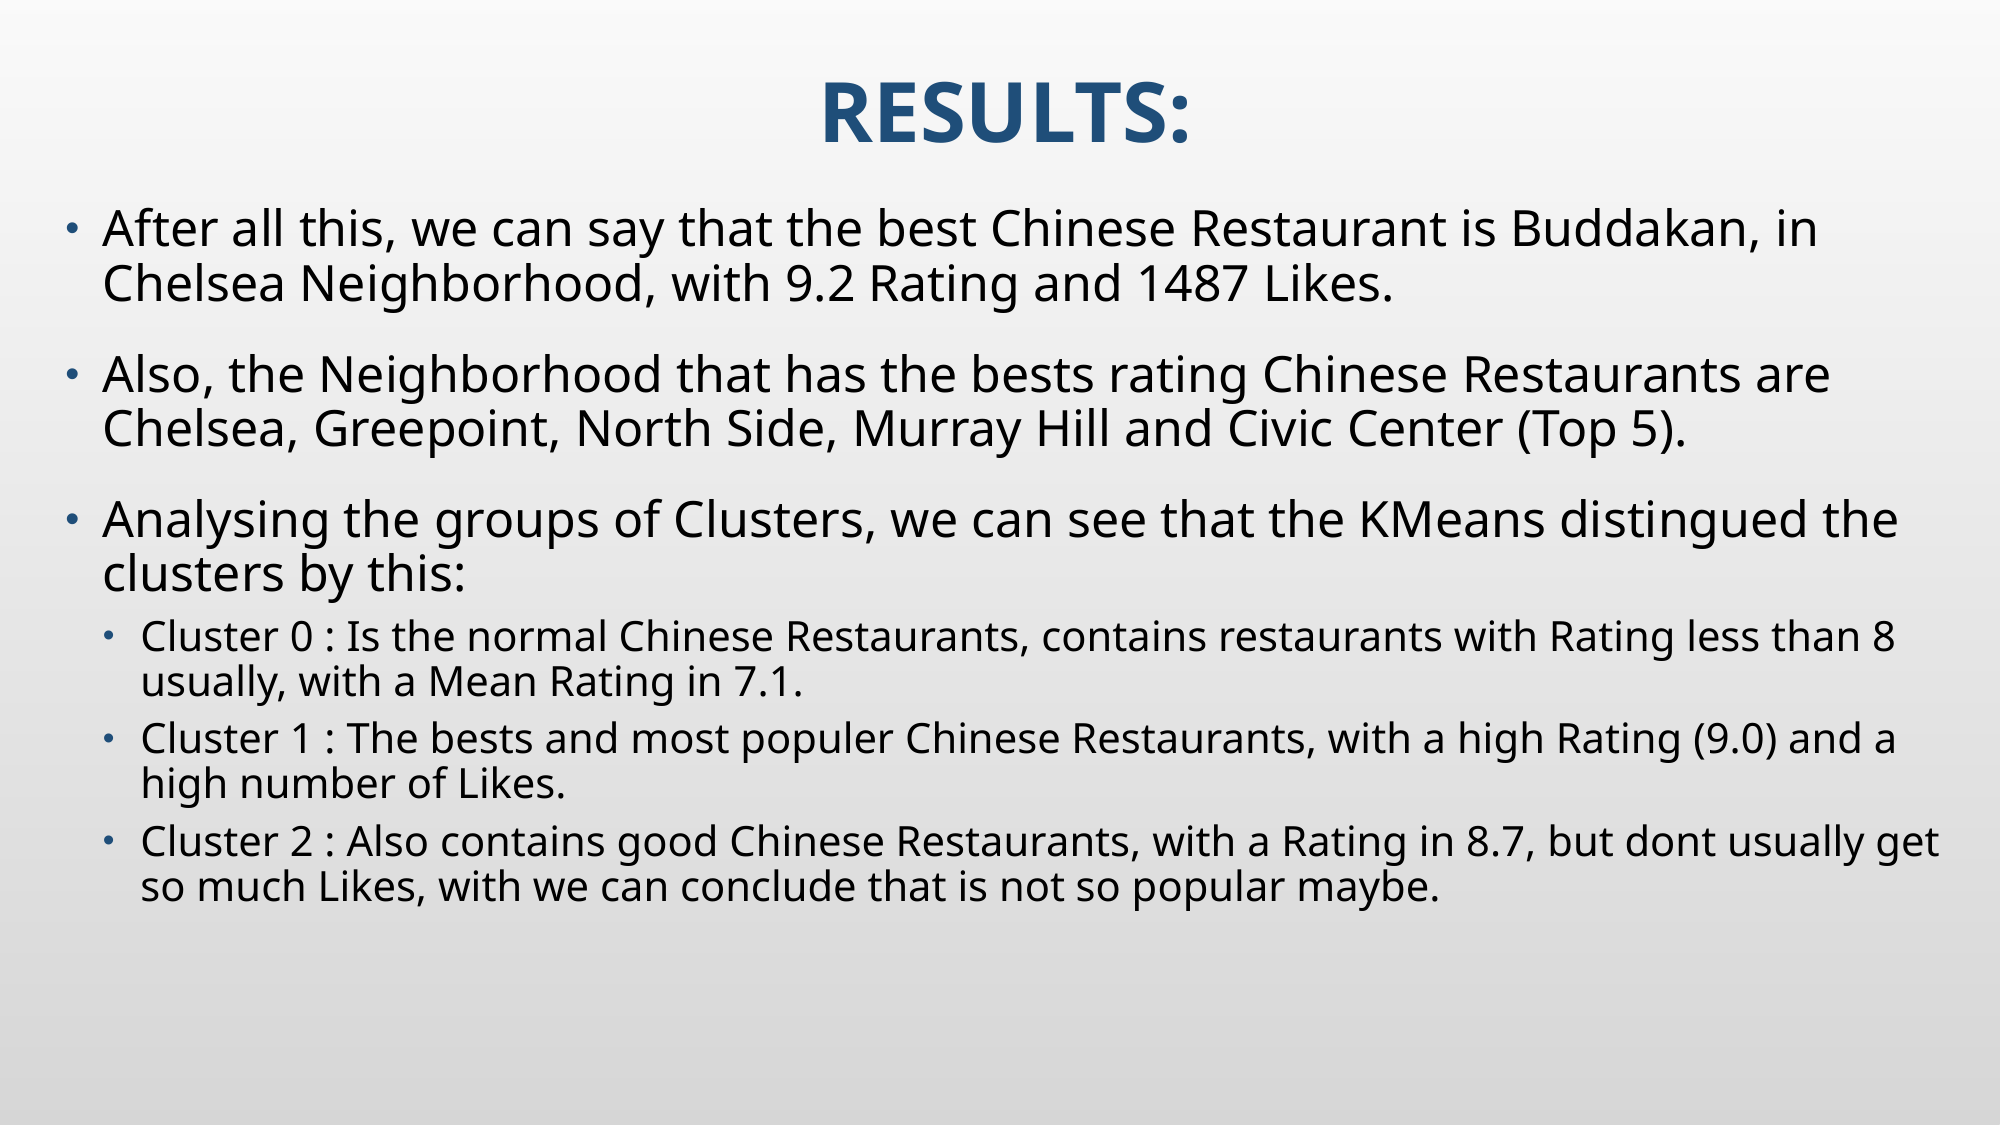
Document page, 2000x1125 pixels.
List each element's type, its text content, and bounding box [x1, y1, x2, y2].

title RESULTS: [42, 54, 1969, 168]
list After all this, we can say that the best Chinese Restaurant is Buddakan, in Chelsea Neighborhood, with 9.2 Rating and 1487 Likes. Also, the Neighborhood that has the bests rating Chinese Restaurants are Chelsea, Greepoint, North Side, Murray Hill and Civic Center (Top 5). Analysing the groups of Clusters, we can see that the KMeans distingued the clusters by this: Cluster 0 : Is the normal Chinese Restaurants, contains restaurants with Rating less than 8 usually, with a Mean Rating in 7.1. Cluster 1 : The bests and most populer Chinese Restaurants, with a high Rating (9.0) and a high number of Likes. Cluster 2 : Also contains good Chinese Restaurants, with a Rating in 8.7, but dont usually get so much Likes, with we can conclude that is not so popular maybe. [42, 196, 1969, 1071]
